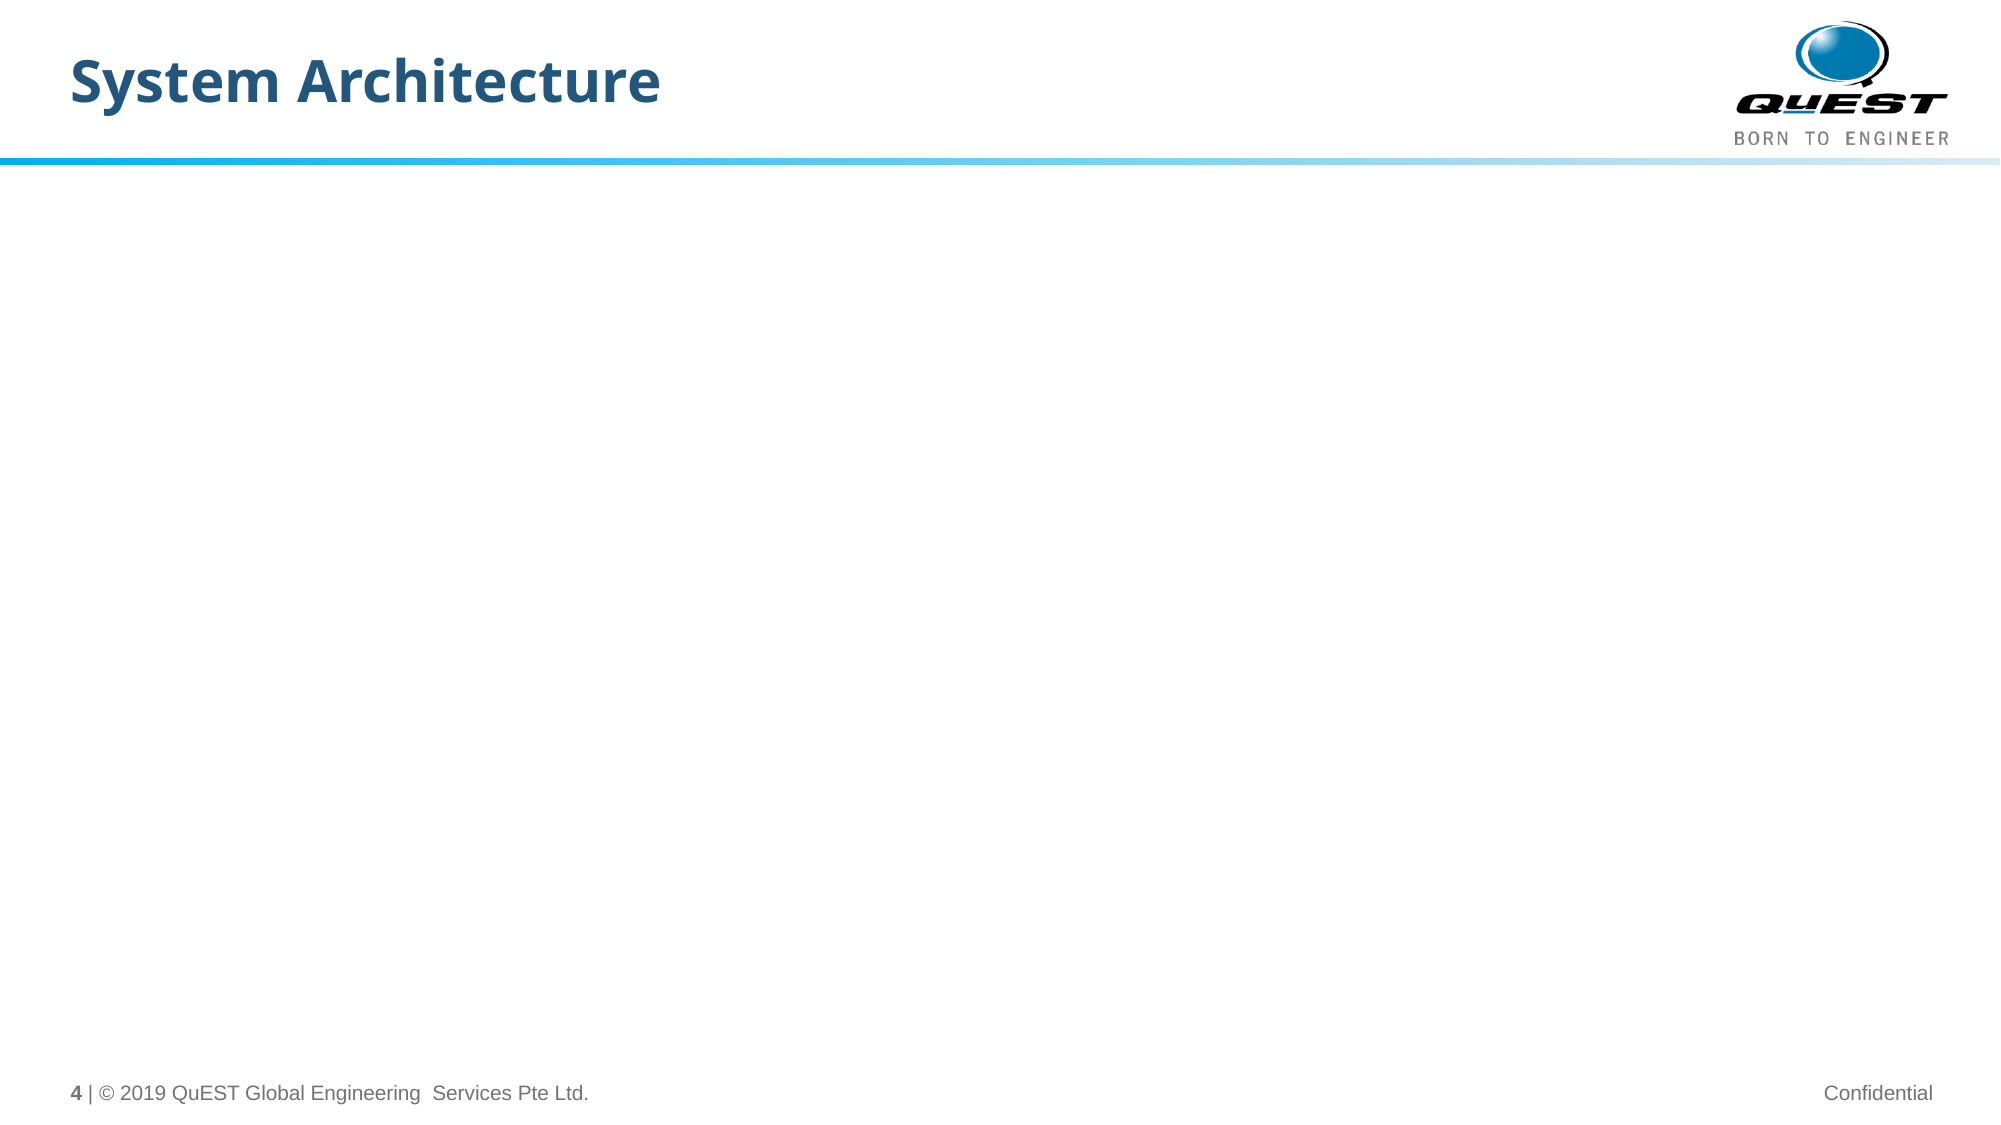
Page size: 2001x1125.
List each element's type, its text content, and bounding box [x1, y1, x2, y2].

title System Architecture [55, 19, 1781, 139]
picture [1735, 21, 1948, 145]
